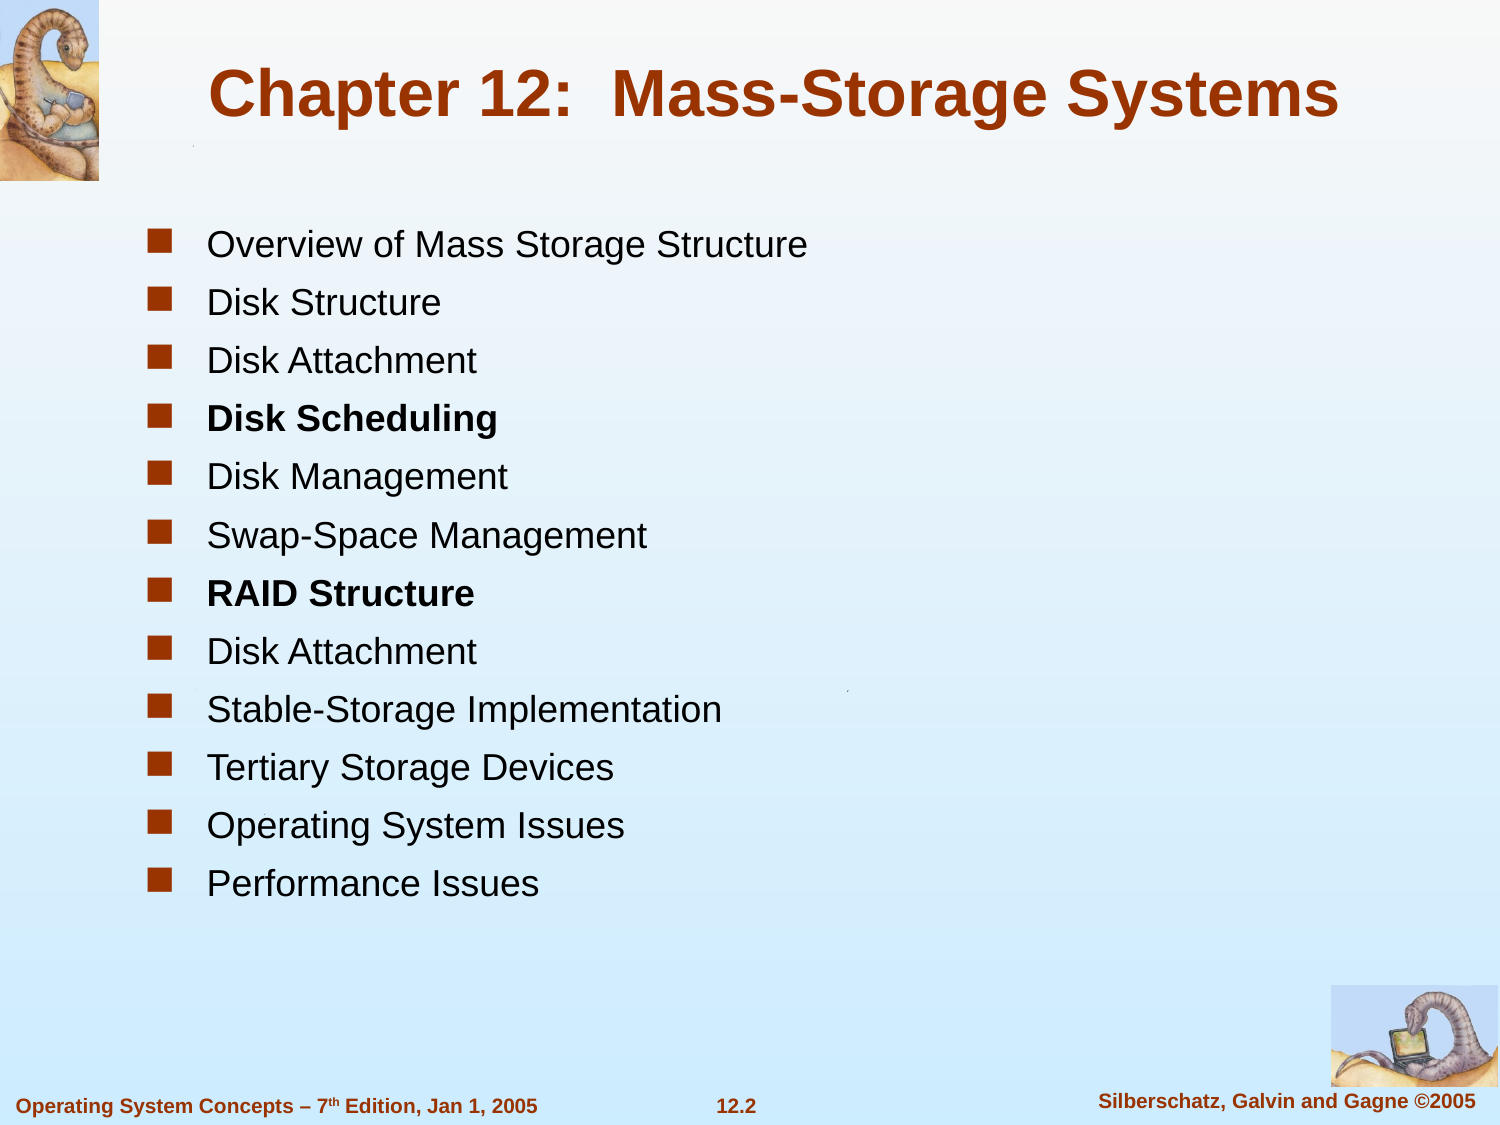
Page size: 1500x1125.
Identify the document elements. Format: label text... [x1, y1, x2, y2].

picture [1331, 985, 1498, 1087]
title Chapter 12: Mass-Storage Systems [112, 37, 1438, 138]
list Overview of Mass Storage Structure Disk Structure Disk Attachment Disk Scheduling Disk Management Swap-Space Management RAID Structure Disk Attachment Stable-Storage Implementation Tertiary Storage Devices Operating System Issues Performance Issues [135, 212, 1342, 948]
picture [0, 0, 99, 181]
